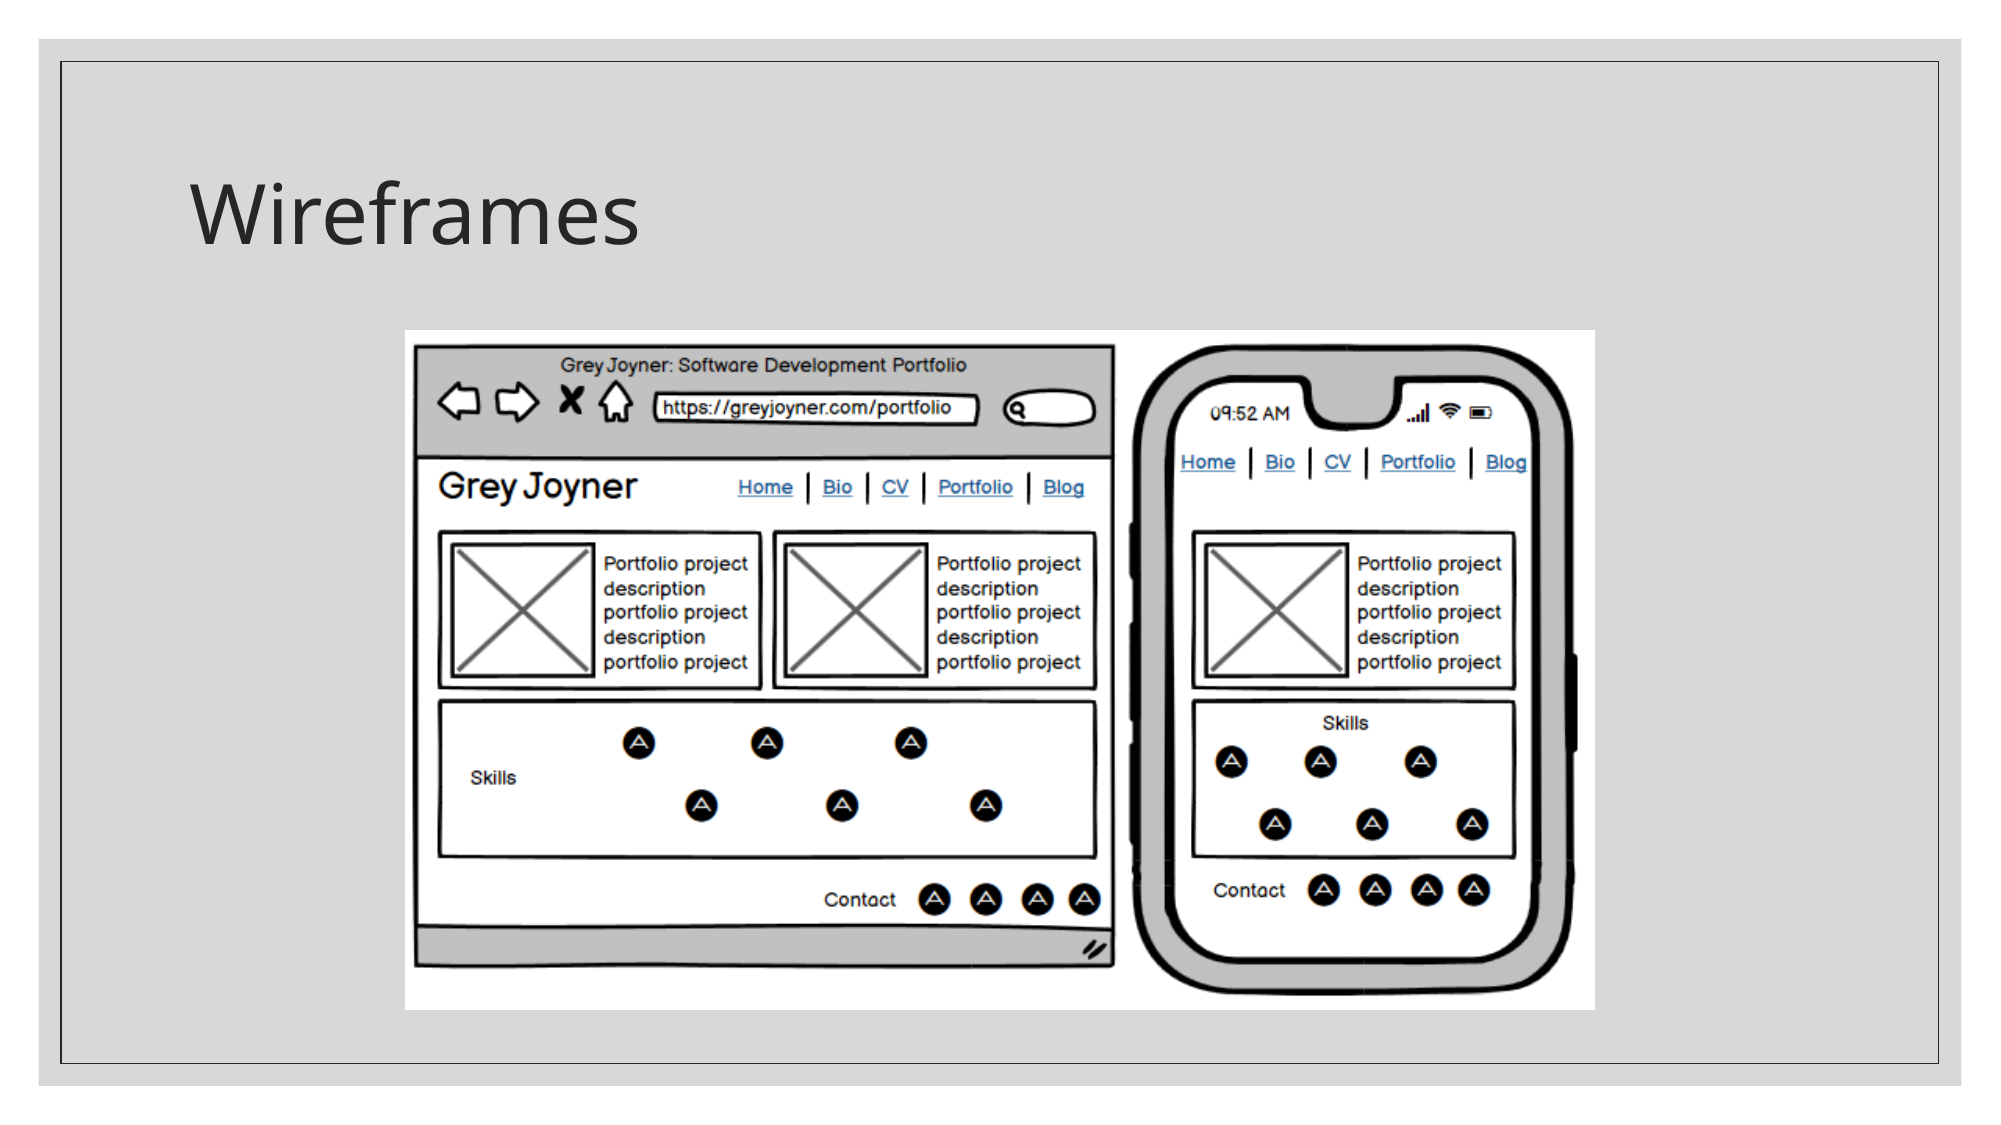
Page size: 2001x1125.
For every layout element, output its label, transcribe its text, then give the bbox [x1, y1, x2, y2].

title Wireframes [174, 105, 1825, 331]
picture [405, 330, 1595, 1011]
